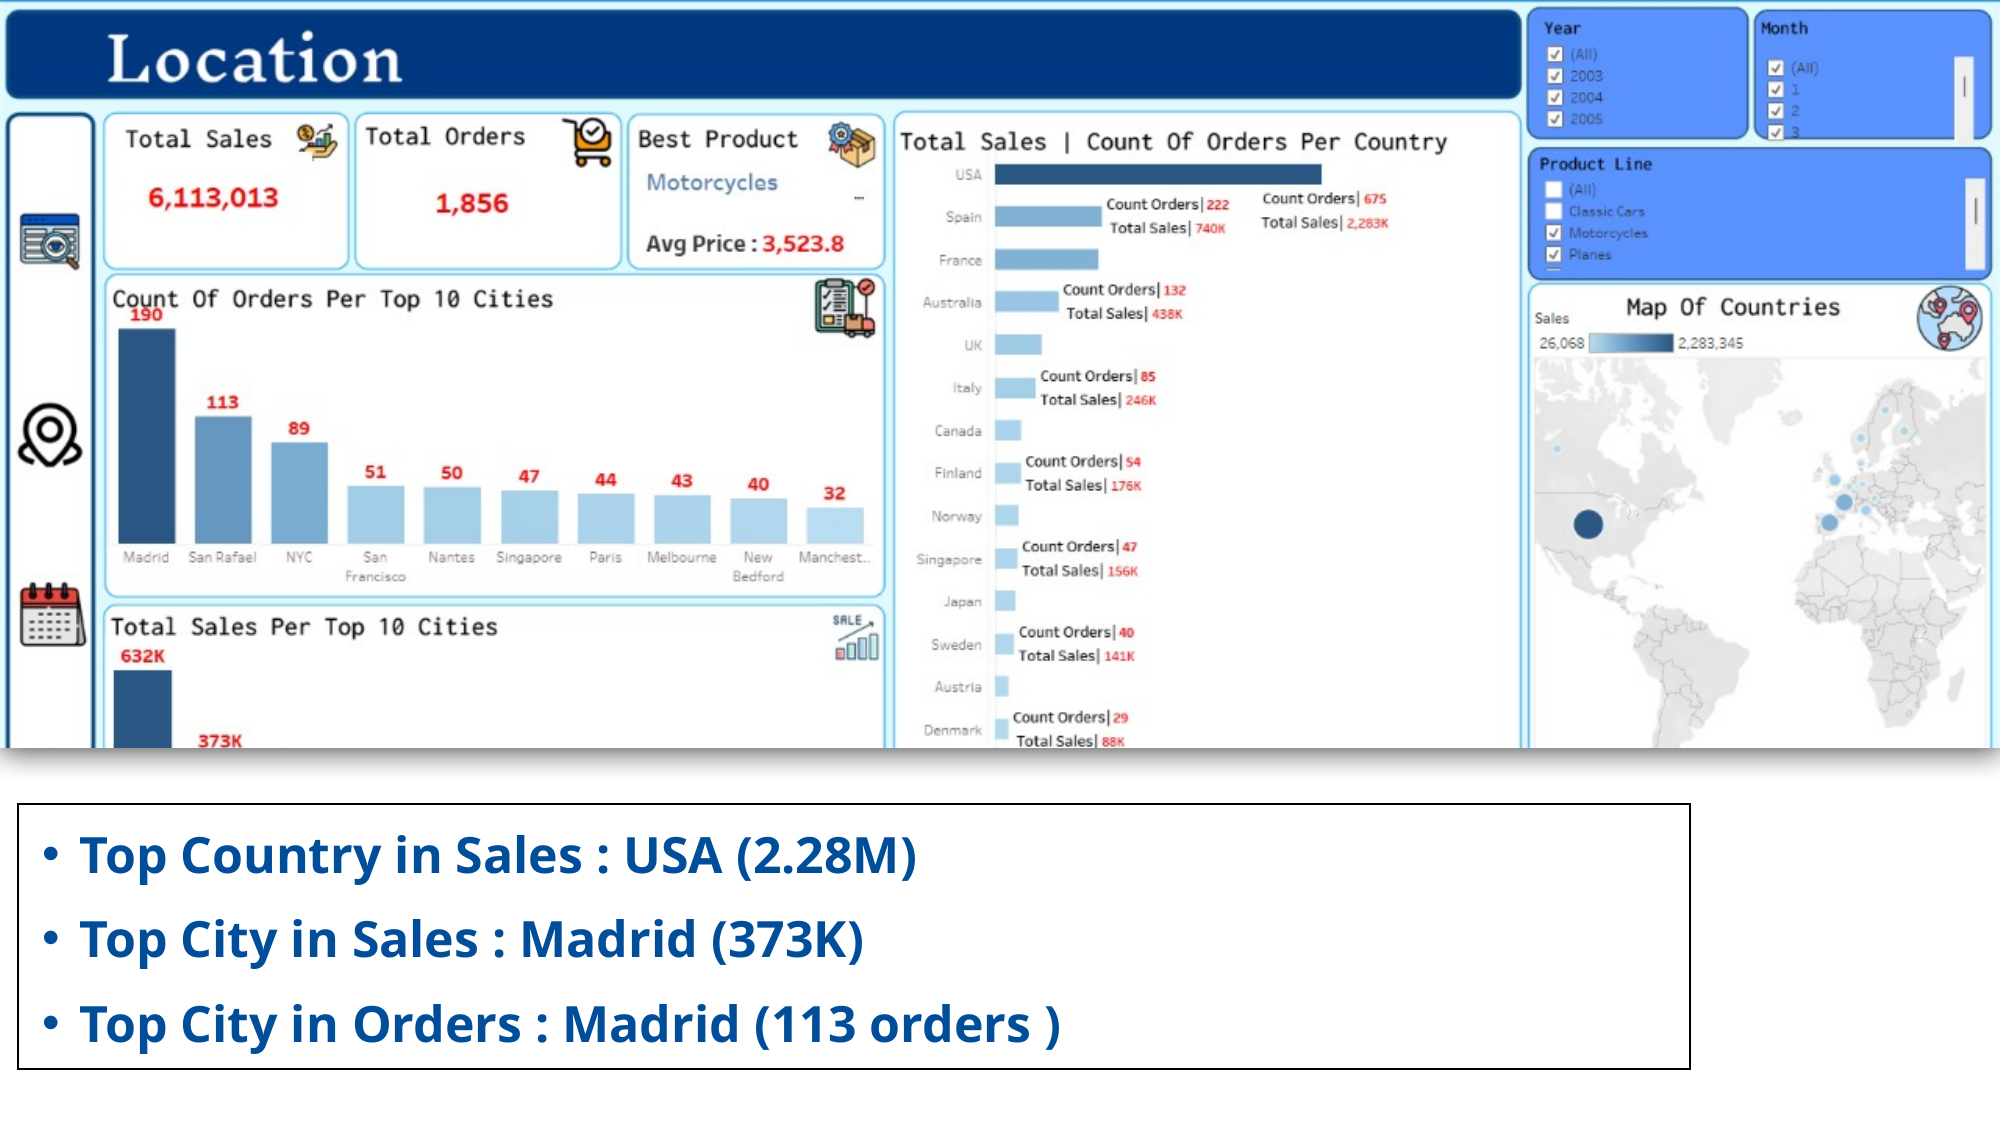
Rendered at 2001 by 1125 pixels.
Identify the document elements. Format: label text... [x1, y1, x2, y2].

text_box Top Country in Sales : USA (2.28M) Top City in Sales : Madrid (373K) Top City in Orders : Madrid (113 orders ) [17, 803, 1691, 1070]
picture [0, 0, 2000, 748]
text_box [0, 772, 2000, 1125]
